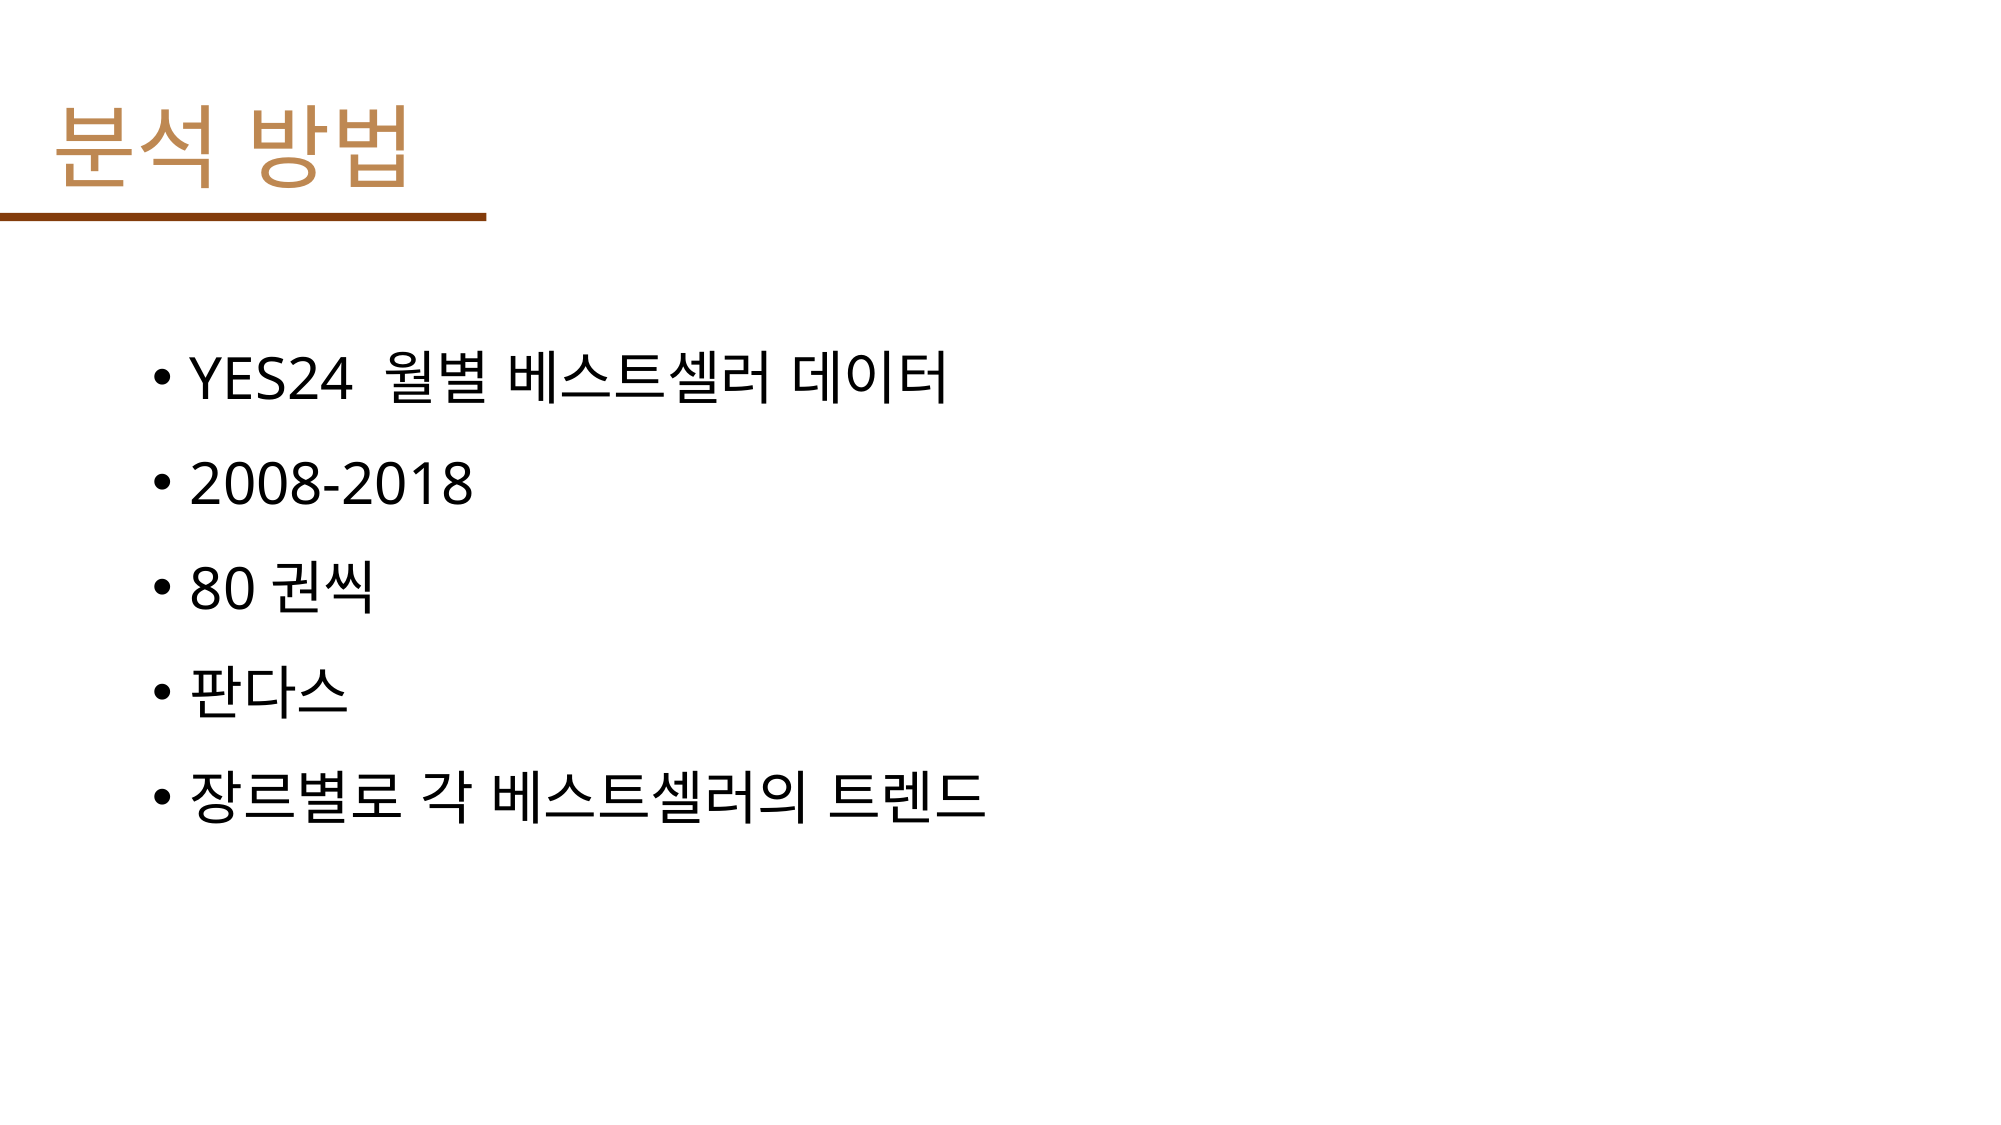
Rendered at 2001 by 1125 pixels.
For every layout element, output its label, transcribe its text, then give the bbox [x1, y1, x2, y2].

title 분석 방법 [37, 60, 532, 244]
list YES24 월별 베스트셀러 데이터 2008-2018 80권씩 판다스 장르별로 각 베스트셀러의 트렌드 [137, 299, 1863, 1014]
text_box [0, 212, 37, 222]
